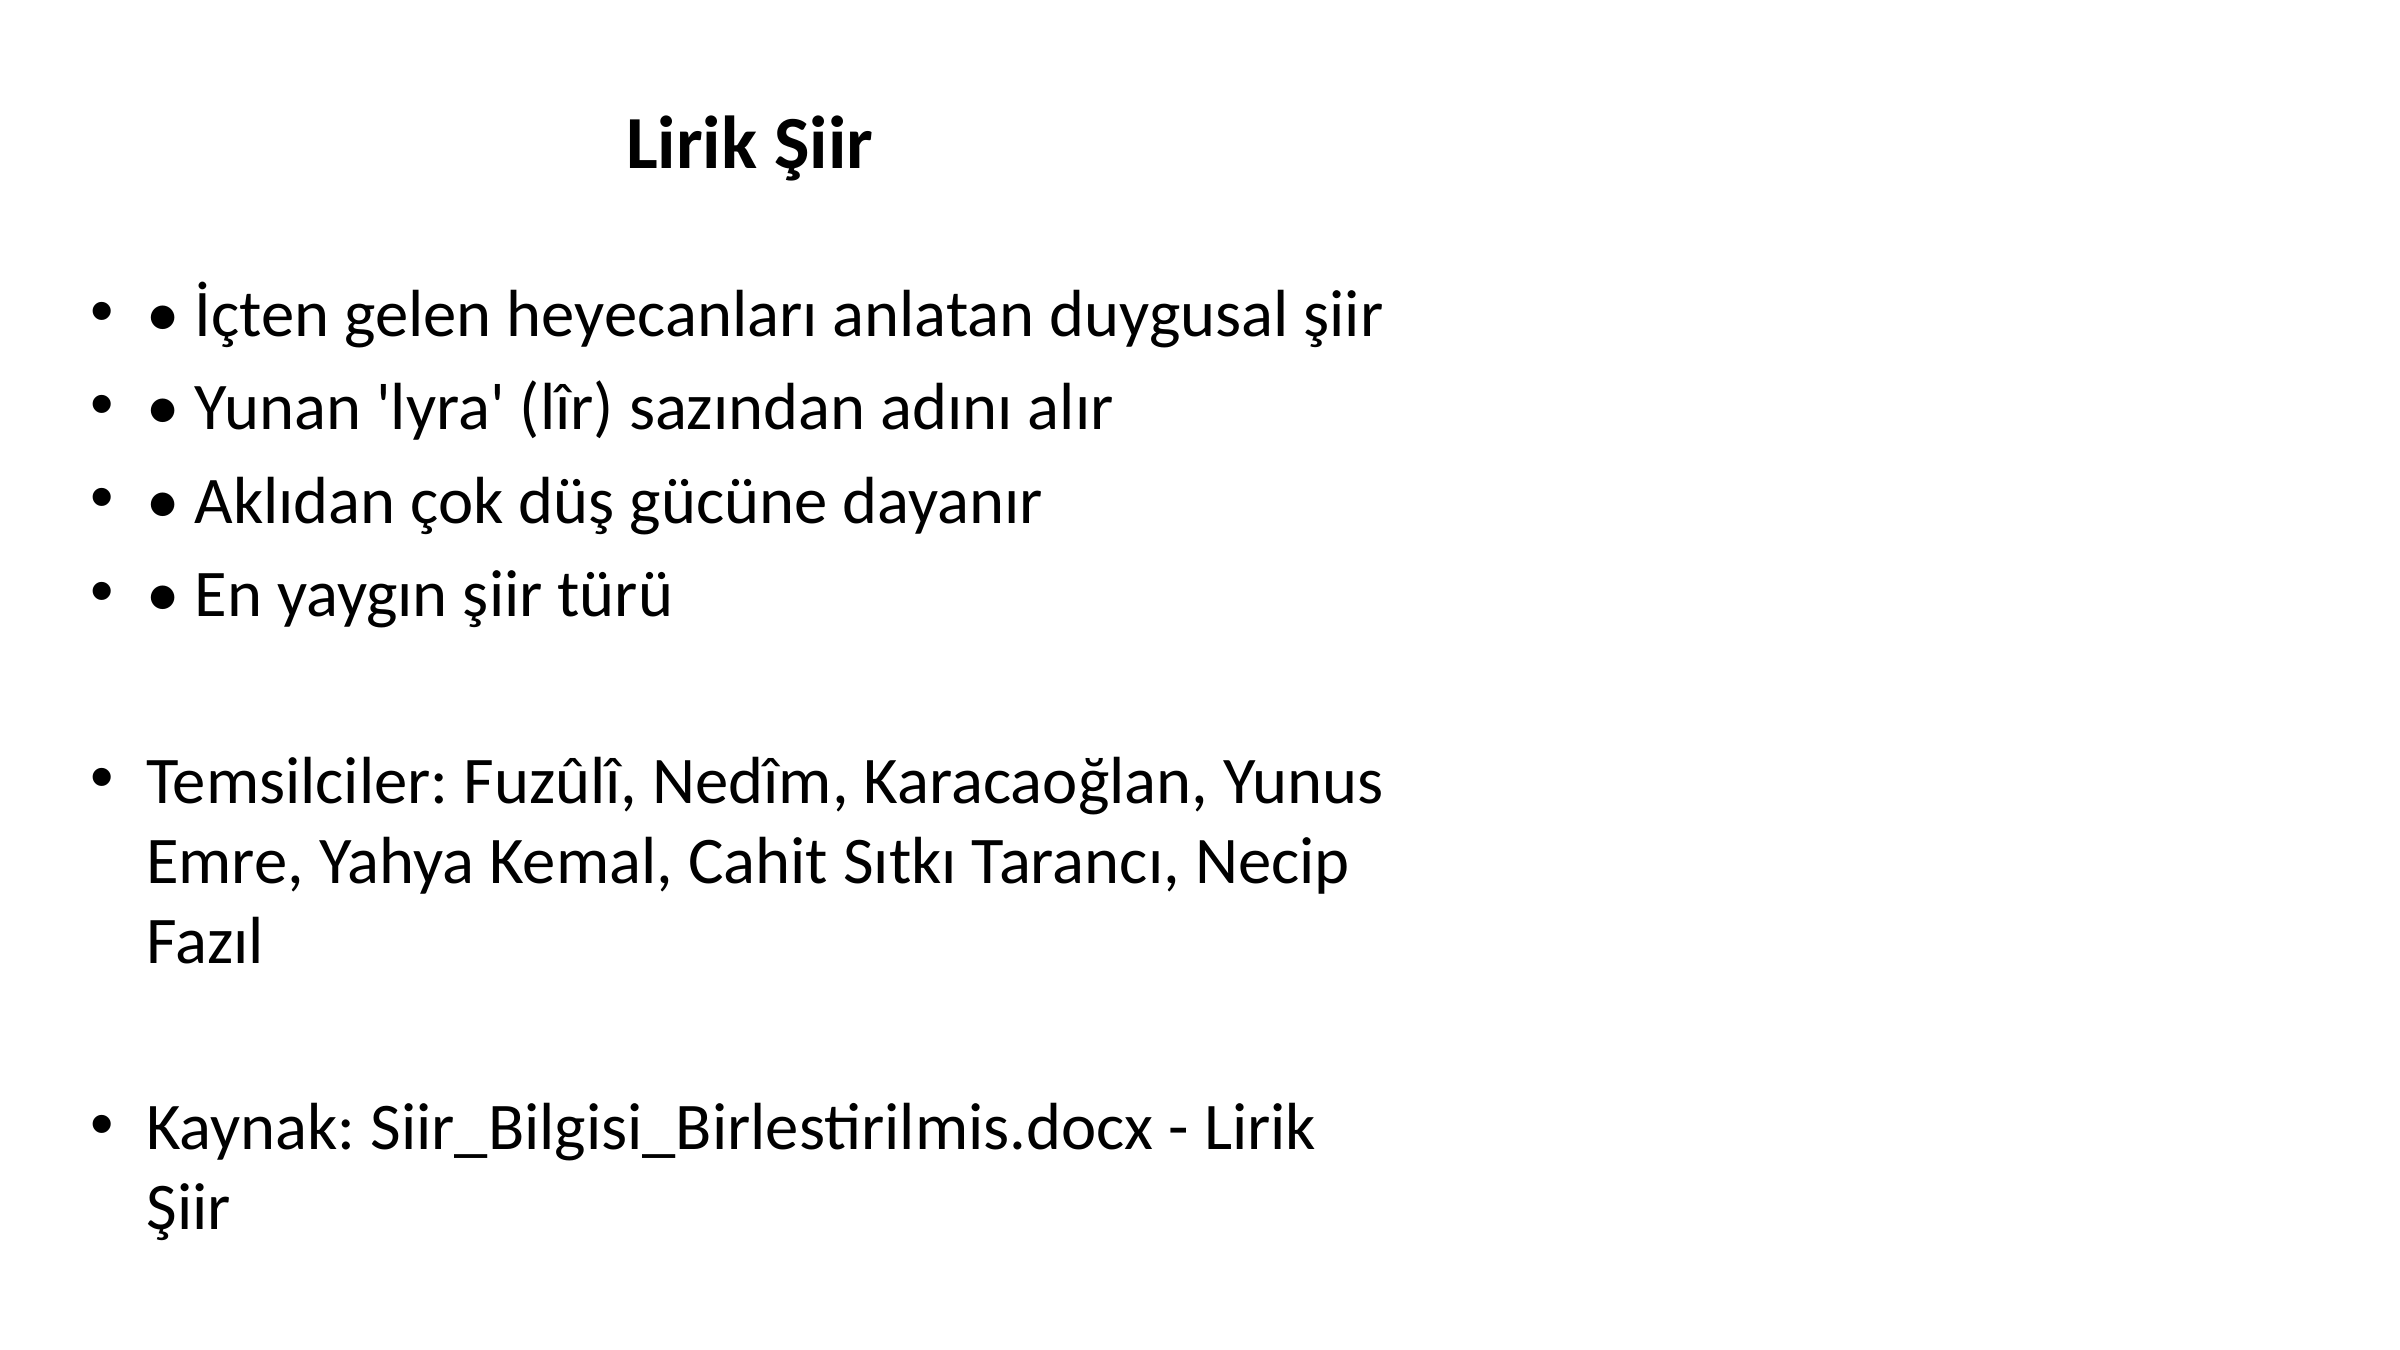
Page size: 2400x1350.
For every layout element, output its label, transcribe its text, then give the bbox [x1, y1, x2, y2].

list • İçten gelen heyecanları anlatan duygusal şiir • Yunan 'lyra' (lîr) sazından adını alır • Aklıdan çok düş gücüne dayanır • En yaygın şiir türü Temsilciler: Fuzûlî, Nedîm, Karacaoğlan, Yunus Emre, Yahya Kemal, Cahit Sıtkı Tarancı, Necip Fazıl Kaynak: Siir_Bilgisi_Birlestirilmis.docx - Lirik Şiir [75, 262, 1425, 1005]
title Lirik Şiir [75, 45, 1425, 233]
